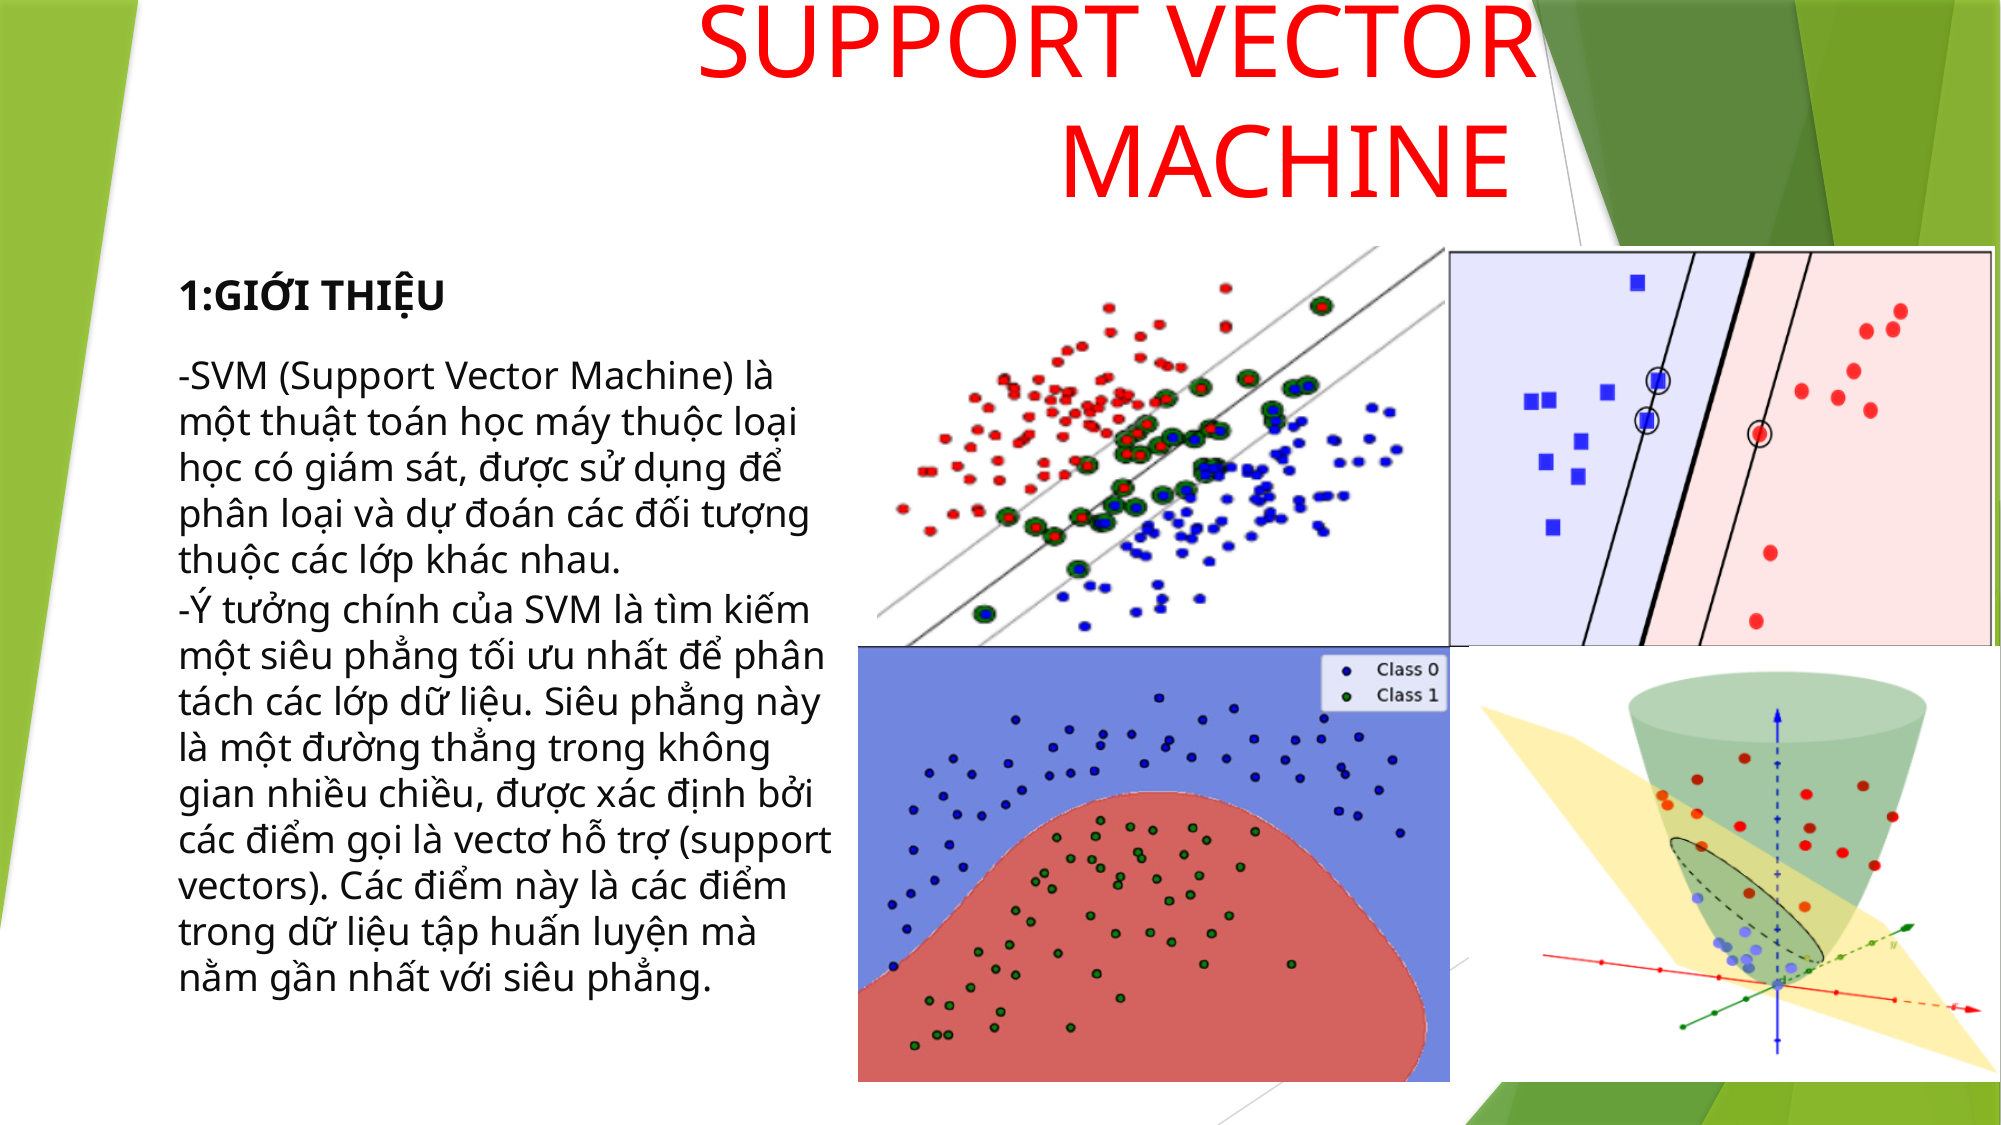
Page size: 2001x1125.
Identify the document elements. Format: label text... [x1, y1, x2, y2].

picture [857, 246, 2000, 1082]
subtitle 1:GIỚI THIỆU -SVM (Support Vector Machine) là một thuật toán học máy thuộc loại học có giám sát, được sử dụng để phân loại và dự đoán các đối tượng thuộc các lớp khác nhau. -Ý tưởng chính của SVM là tìm kiếm một siêu phẳng tối ưu nhất để phân tách các lớp dữ liệu. Siêu phẳng này là một đường thẳng trong không gian nhiều chiều, được xác định bởi các điểm gọi là vectơ hỗ trợ (support vectors). Các điểm này là các điểm trong dữ liệu tập huấn luyện mà nằm gần nhất với siêu phẳng. SVM (Support Vector Machine) là một thuật toán học máy thuộc loại học có giám sát, được sử dụng để phân loại và dự đoán các đối tượng thuộc các lớp khác nhau.M (Support Vector Machine) là một thuật toán học máy thuộc loại học có giám sát,ine) là một thuật toán học máy thuộc loại học có giám sát, được sử dụng để phân loại và dự đoán các đối tượng thuộc các lớp khác nhau.port Vector Machine) là một thuật toán học máy thuộc loại học có giám sát, được sử dụng để phân loại và dự đoán các đối tượng thuộc các lớp khác nhau.M (Support Vector Machine) là một thuật toán học máy thuộc loại học có giám sát, được sử dụng để phân loại và dự đoán các đối tượng thuộc các lớp khác nhau. [163, 246, 859, 1104]
title SUPPORT VECTOR MACHINE [200, 67, 1555, 225]
